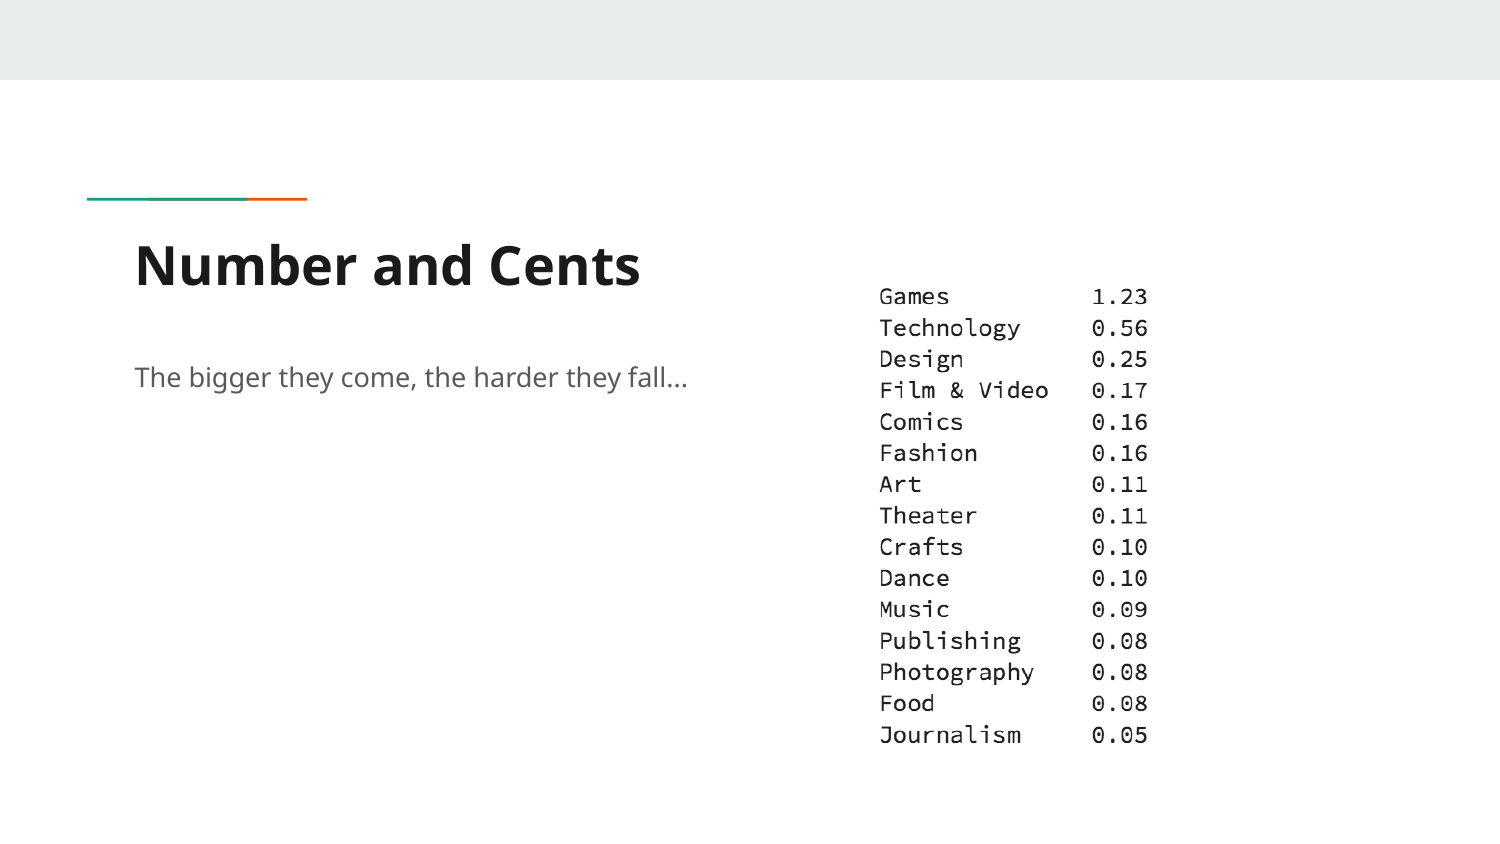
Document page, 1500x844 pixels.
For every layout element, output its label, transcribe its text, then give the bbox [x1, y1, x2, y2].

title Number and Cents [119, 216, 1381, 305]
list The bigger they come, the harder they fall... [119, 341, 735, 712]
picture [870, 279, 1163, 755]
